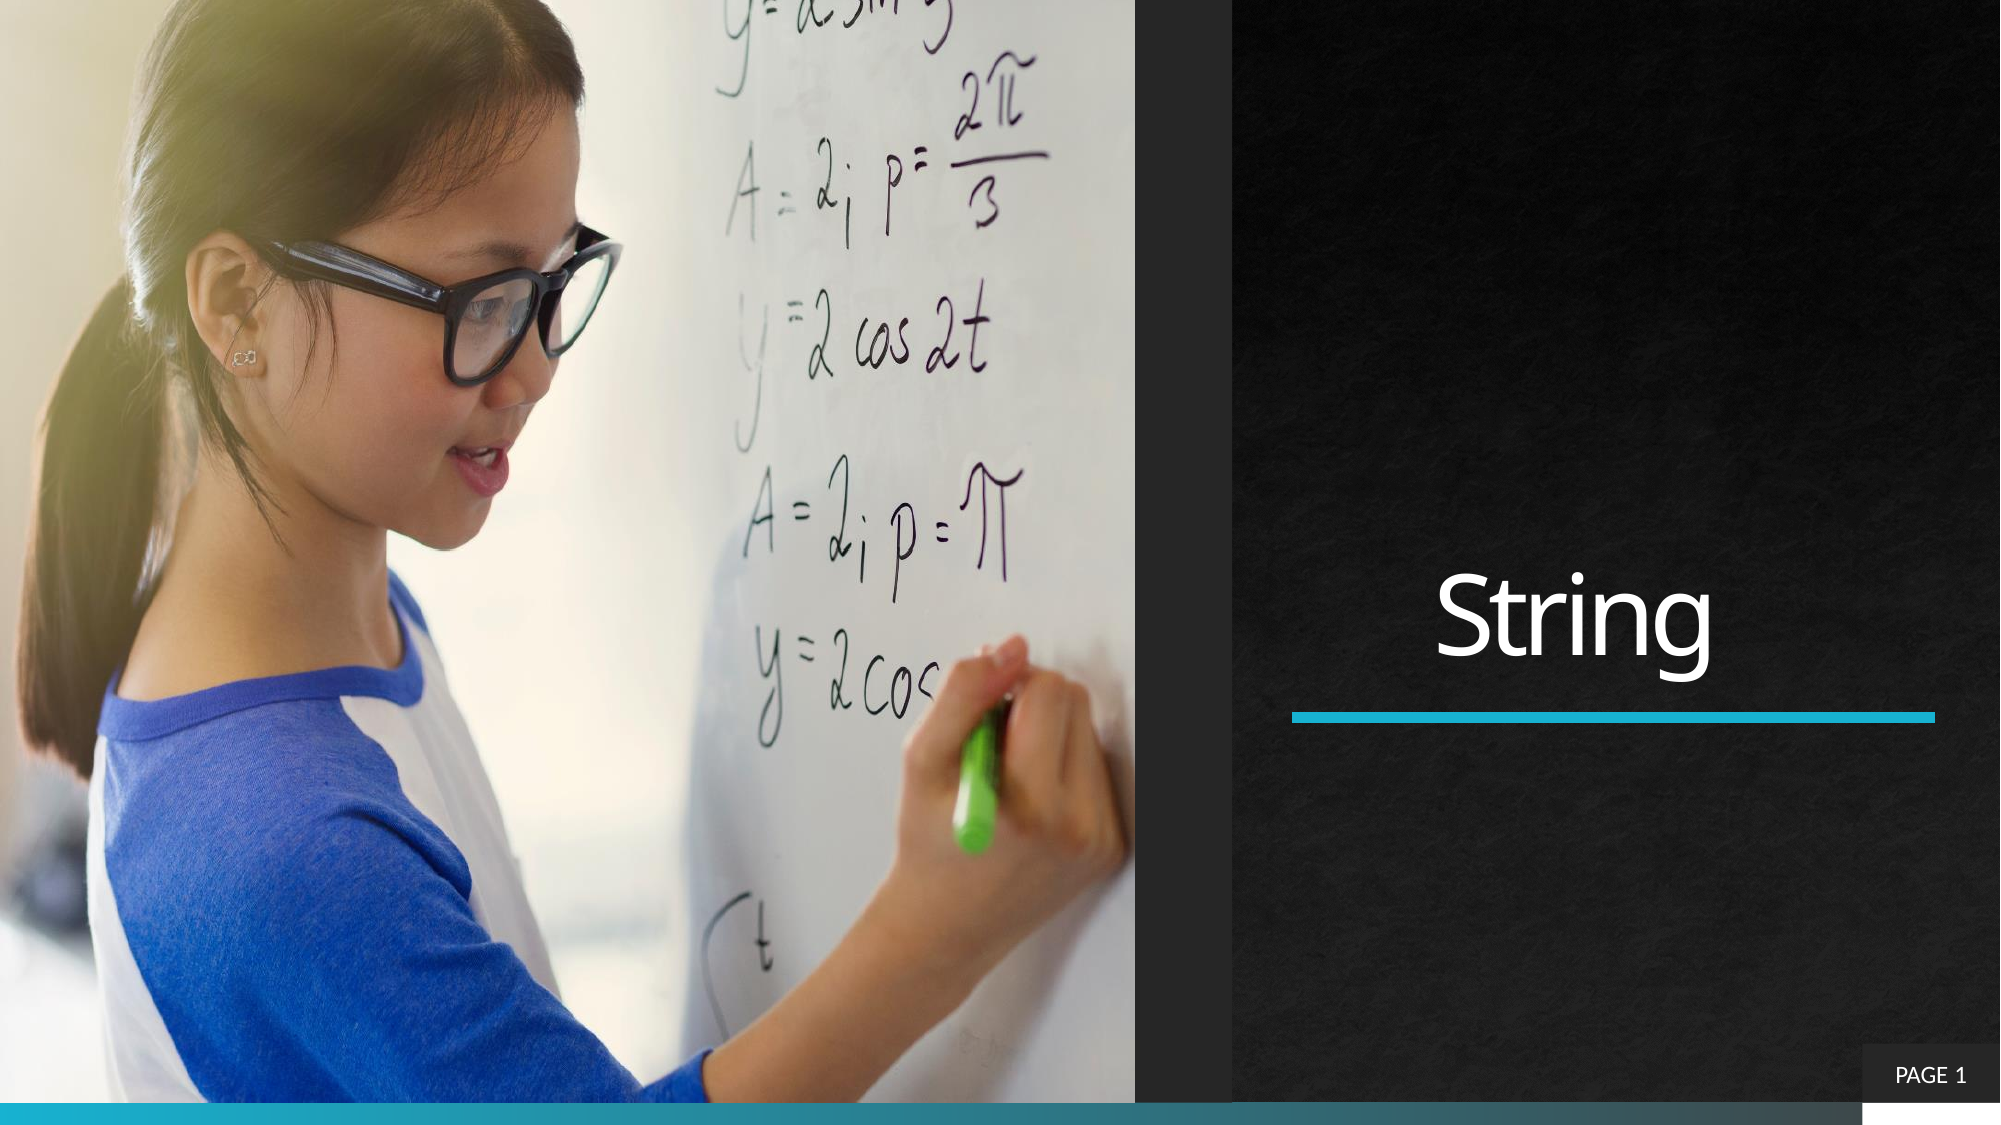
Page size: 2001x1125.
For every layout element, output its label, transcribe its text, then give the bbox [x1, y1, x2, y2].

picture [1233, 0, 2000, 1103]
title String [1216, 275, 1936, 675]
slide_number PAGE 1 [1862, 1043, 2000, 1103]
picture [0, 0, 1135, 1103]
